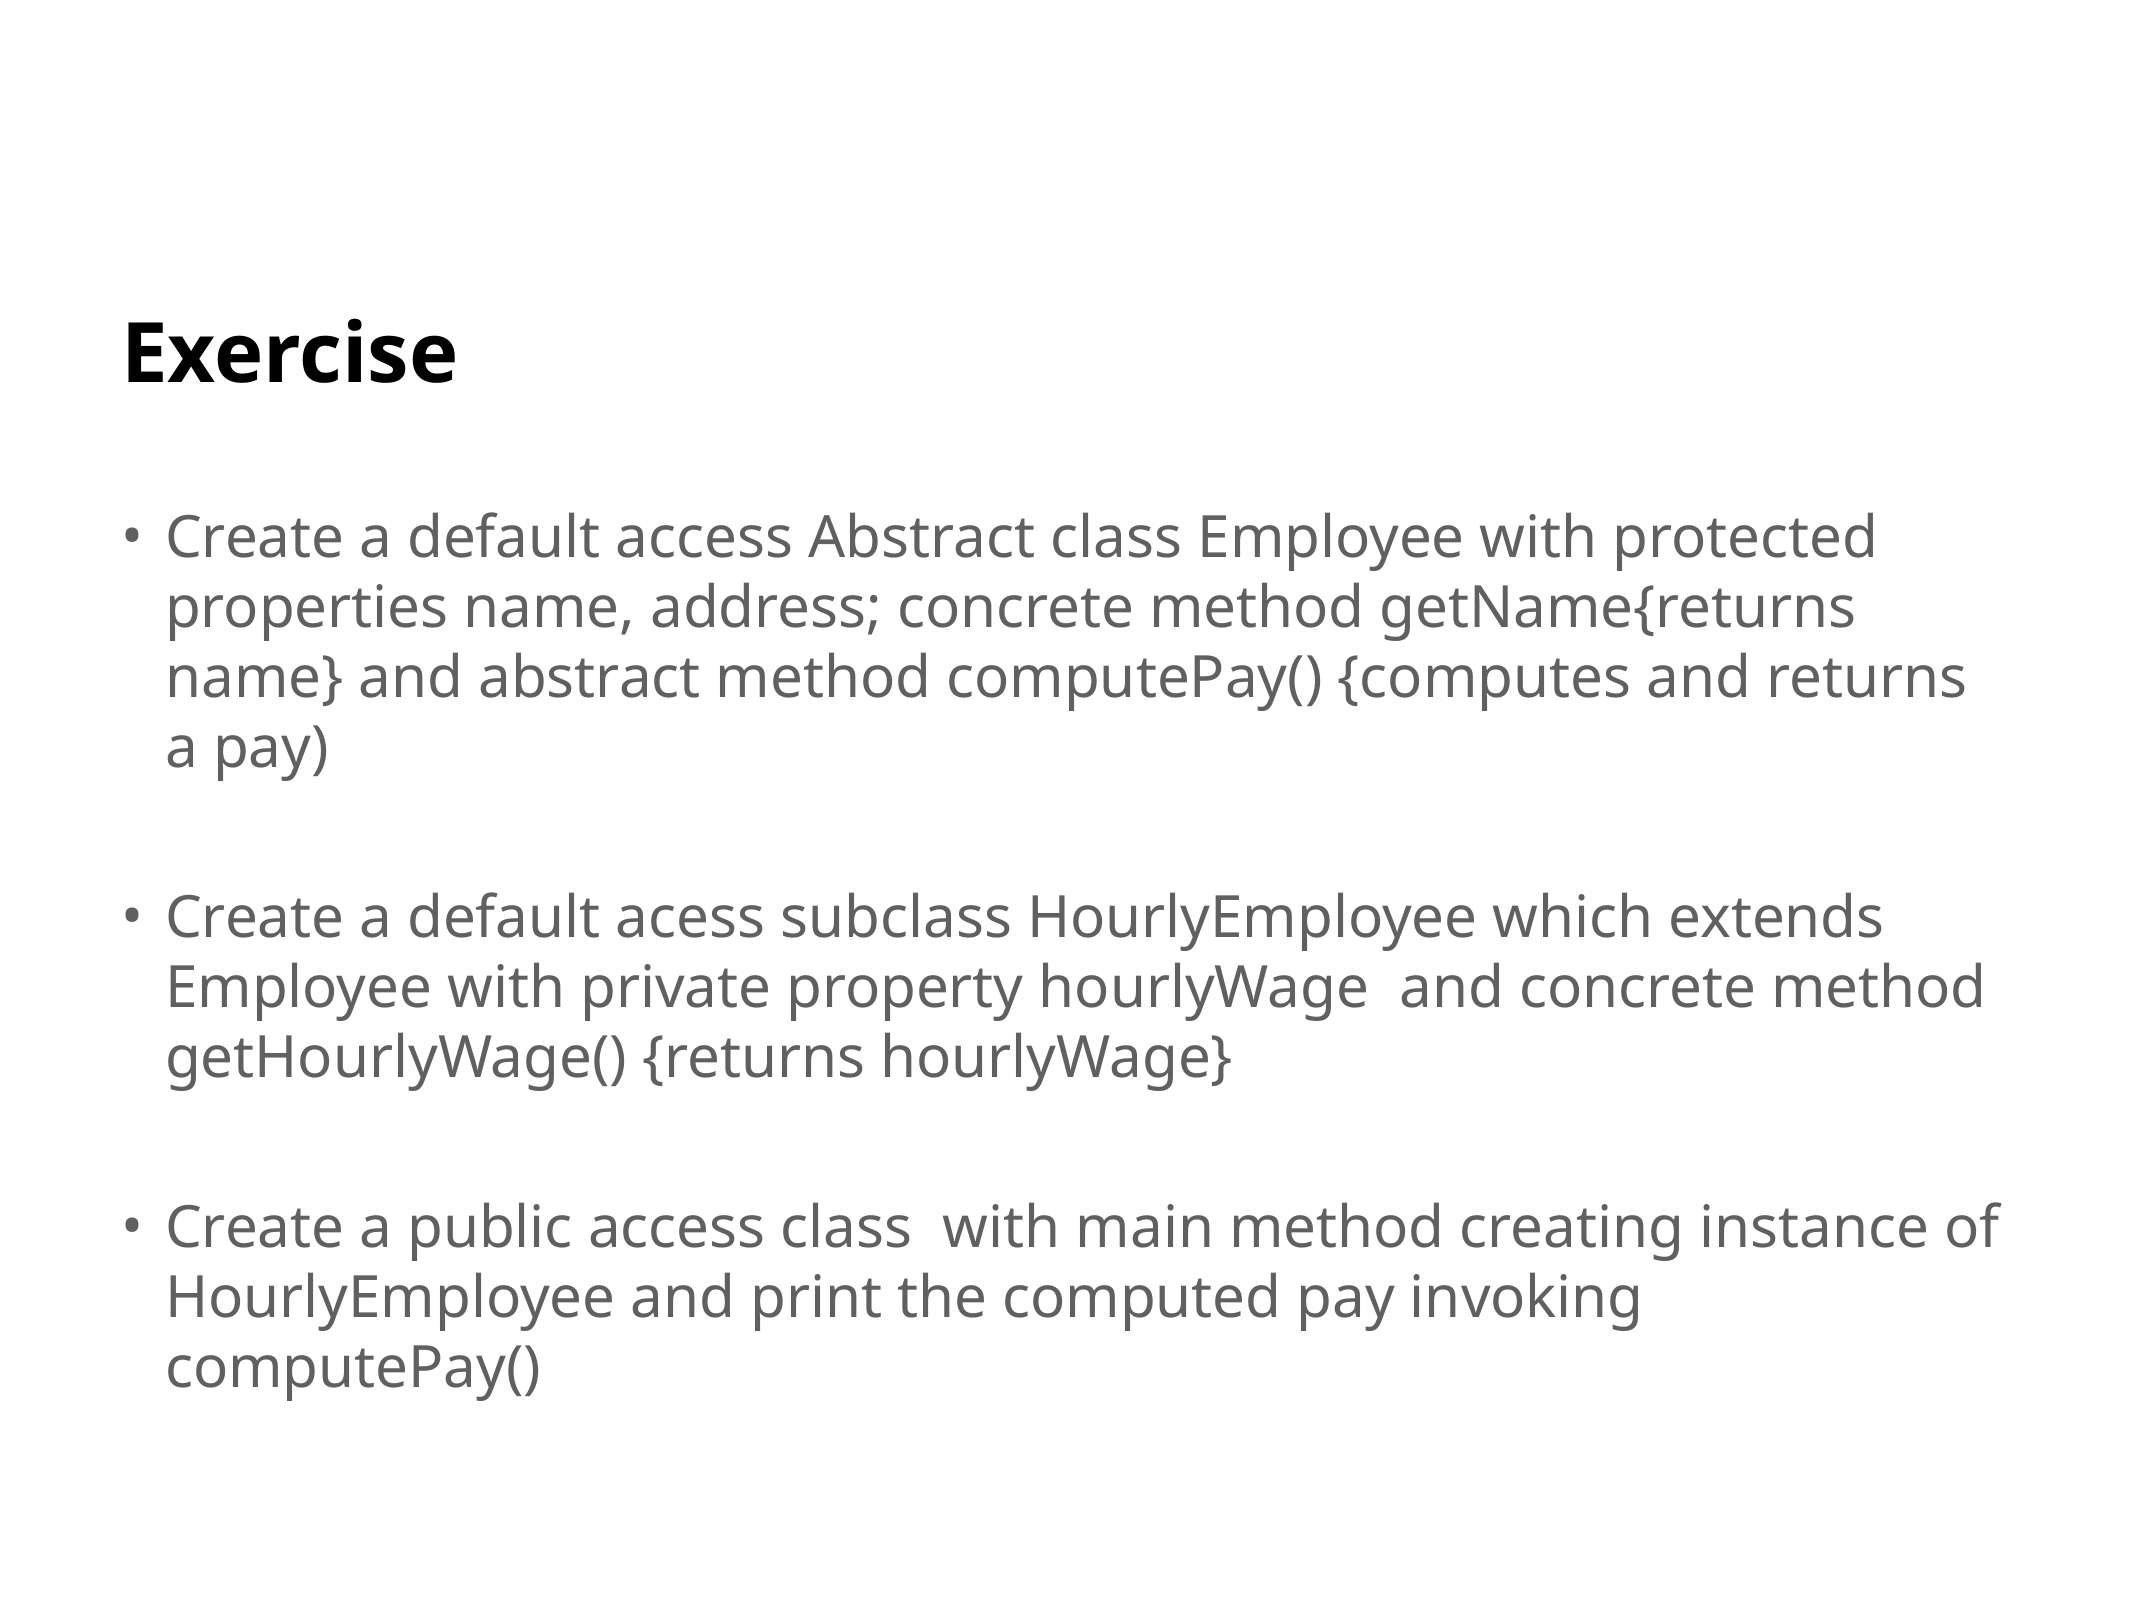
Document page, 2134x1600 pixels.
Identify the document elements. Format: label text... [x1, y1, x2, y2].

list Exercise Create a default access Abstract class Employee with protected properties name, address; concrete method getName{returns name} and abstract method computePay() {computes and returns a pay) Create a default acess subclass HourlyEmployee which extends Employee with private property hourlyWage and concrete method getHourlyWage() {returns hourlyWage} Create a public access class with main method creating instance of HourlyEmployee and print the computed pay invoking computePay() [106, 126, 2027, 1430]
